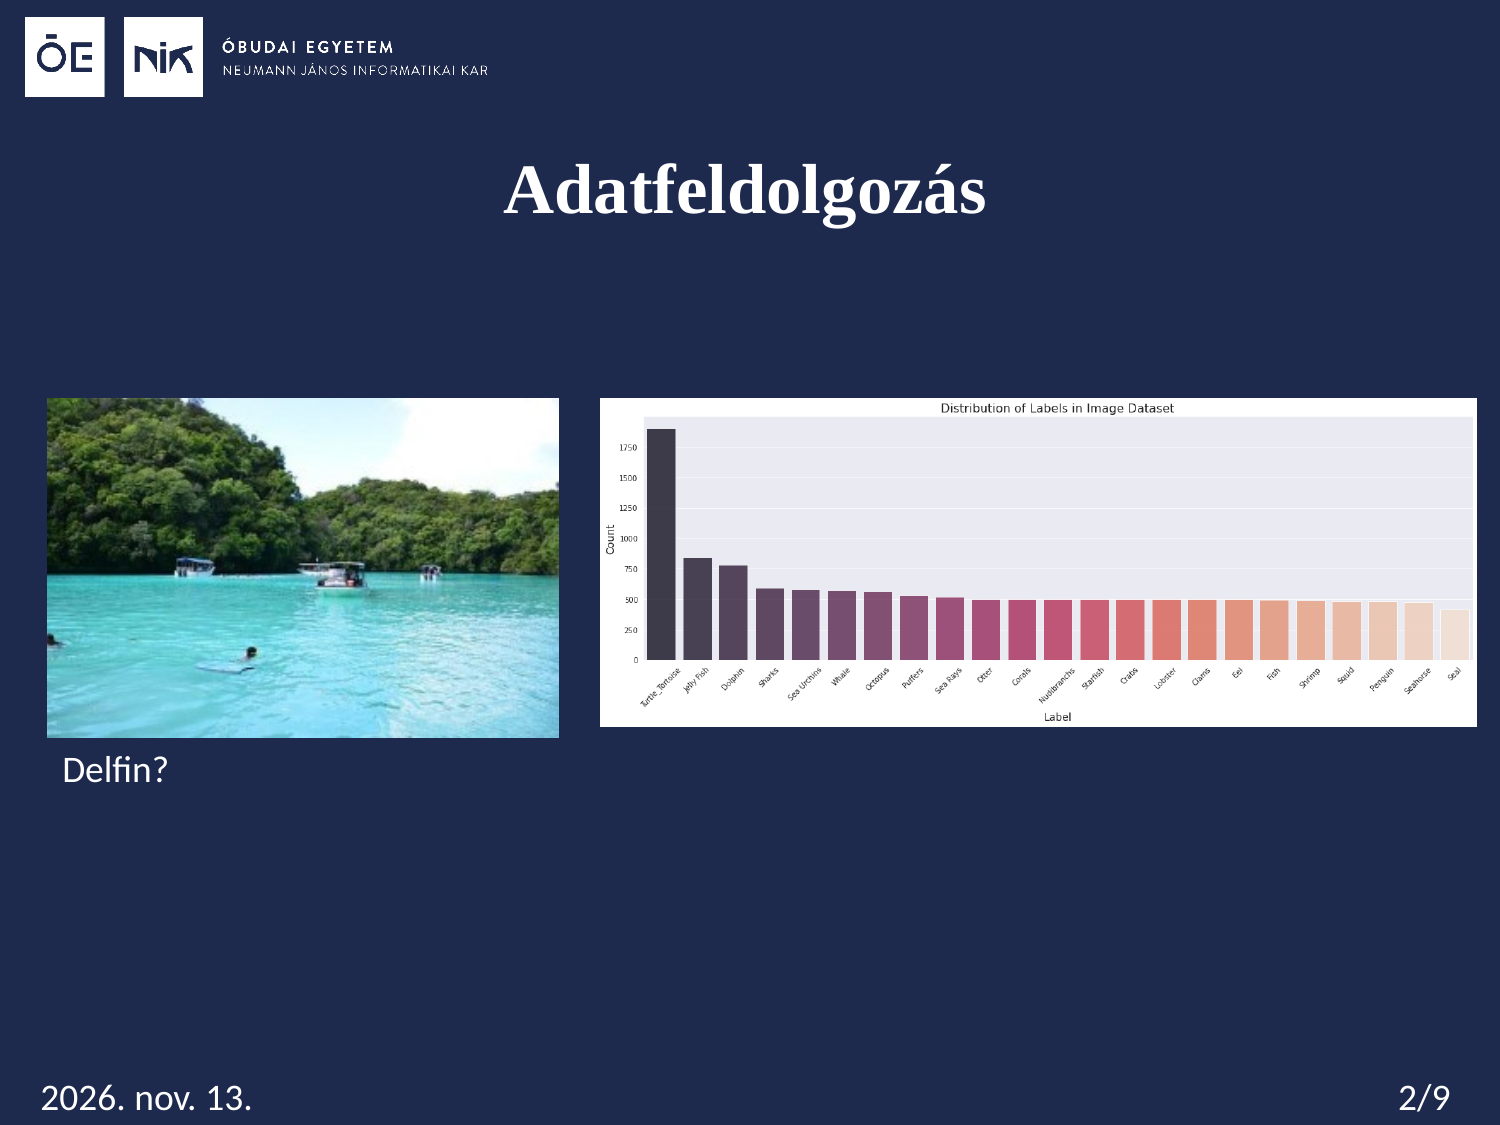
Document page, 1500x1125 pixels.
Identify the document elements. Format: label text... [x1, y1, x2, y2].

slide_number 2/9 [1128, 1065, 1466, 1125]
picture [600, 398, 1477, 727]
picture [47, 398, 559, 738]
title Adatfeldolgozás [25, 137, 1466, 237]
picture [25, 17, 487, 97]
text_box Delfin? [47, 738, 559, 798]
